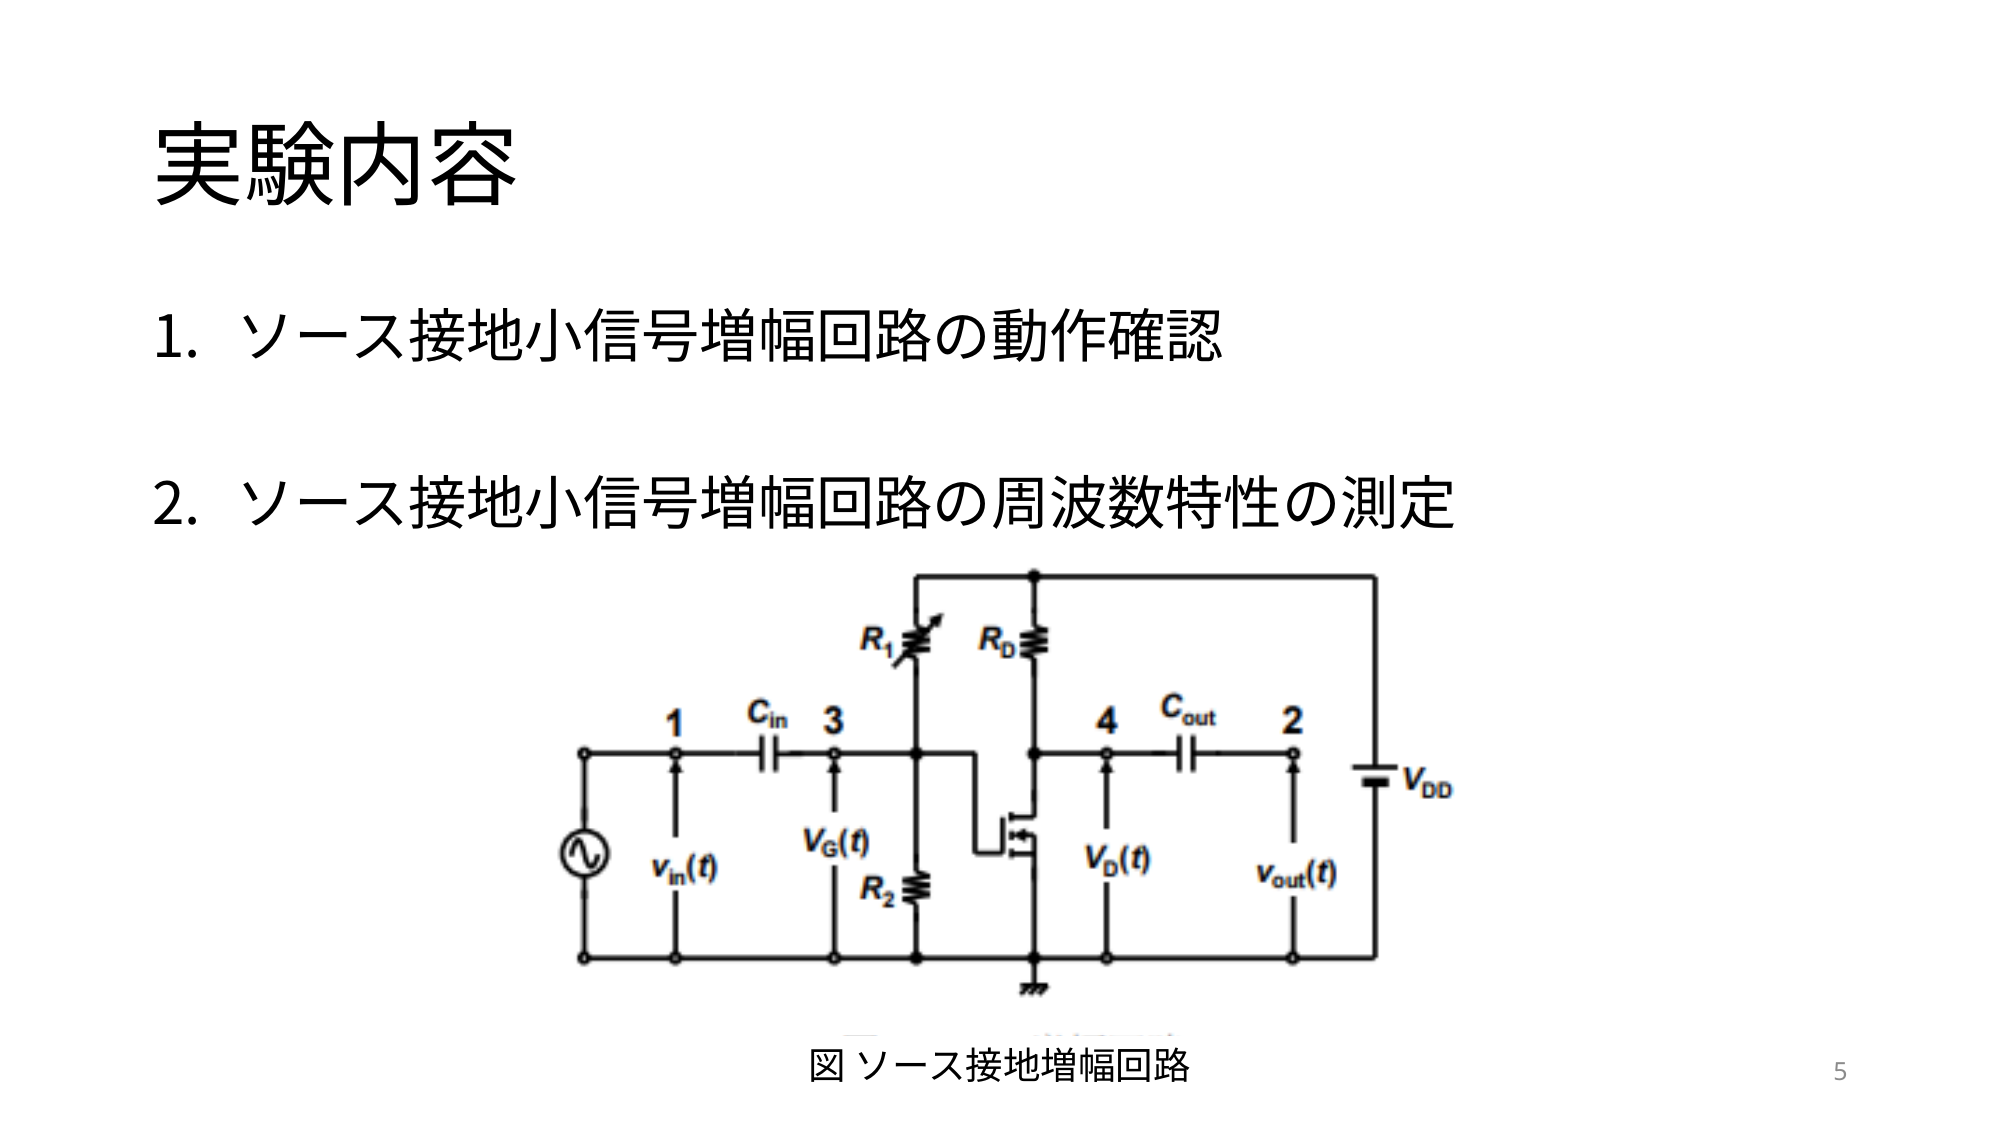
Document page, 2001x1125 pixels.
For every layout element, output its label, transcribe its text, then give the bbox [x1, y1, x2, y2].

title 実験内容 [137, 59, 1863, 278]
slide_number 5 [1412, 1042, 1863, 1103]
text_box 図 ソース接地増幅回路 [794, 1036, 1206, 1095]
picture [534, 562, 1466, 1036]
list ソース接地小信号増幅回路の動作確認 ソース接地小信号増幅回路の周波数特性の測定 [137, 299, 1863, 1014]
